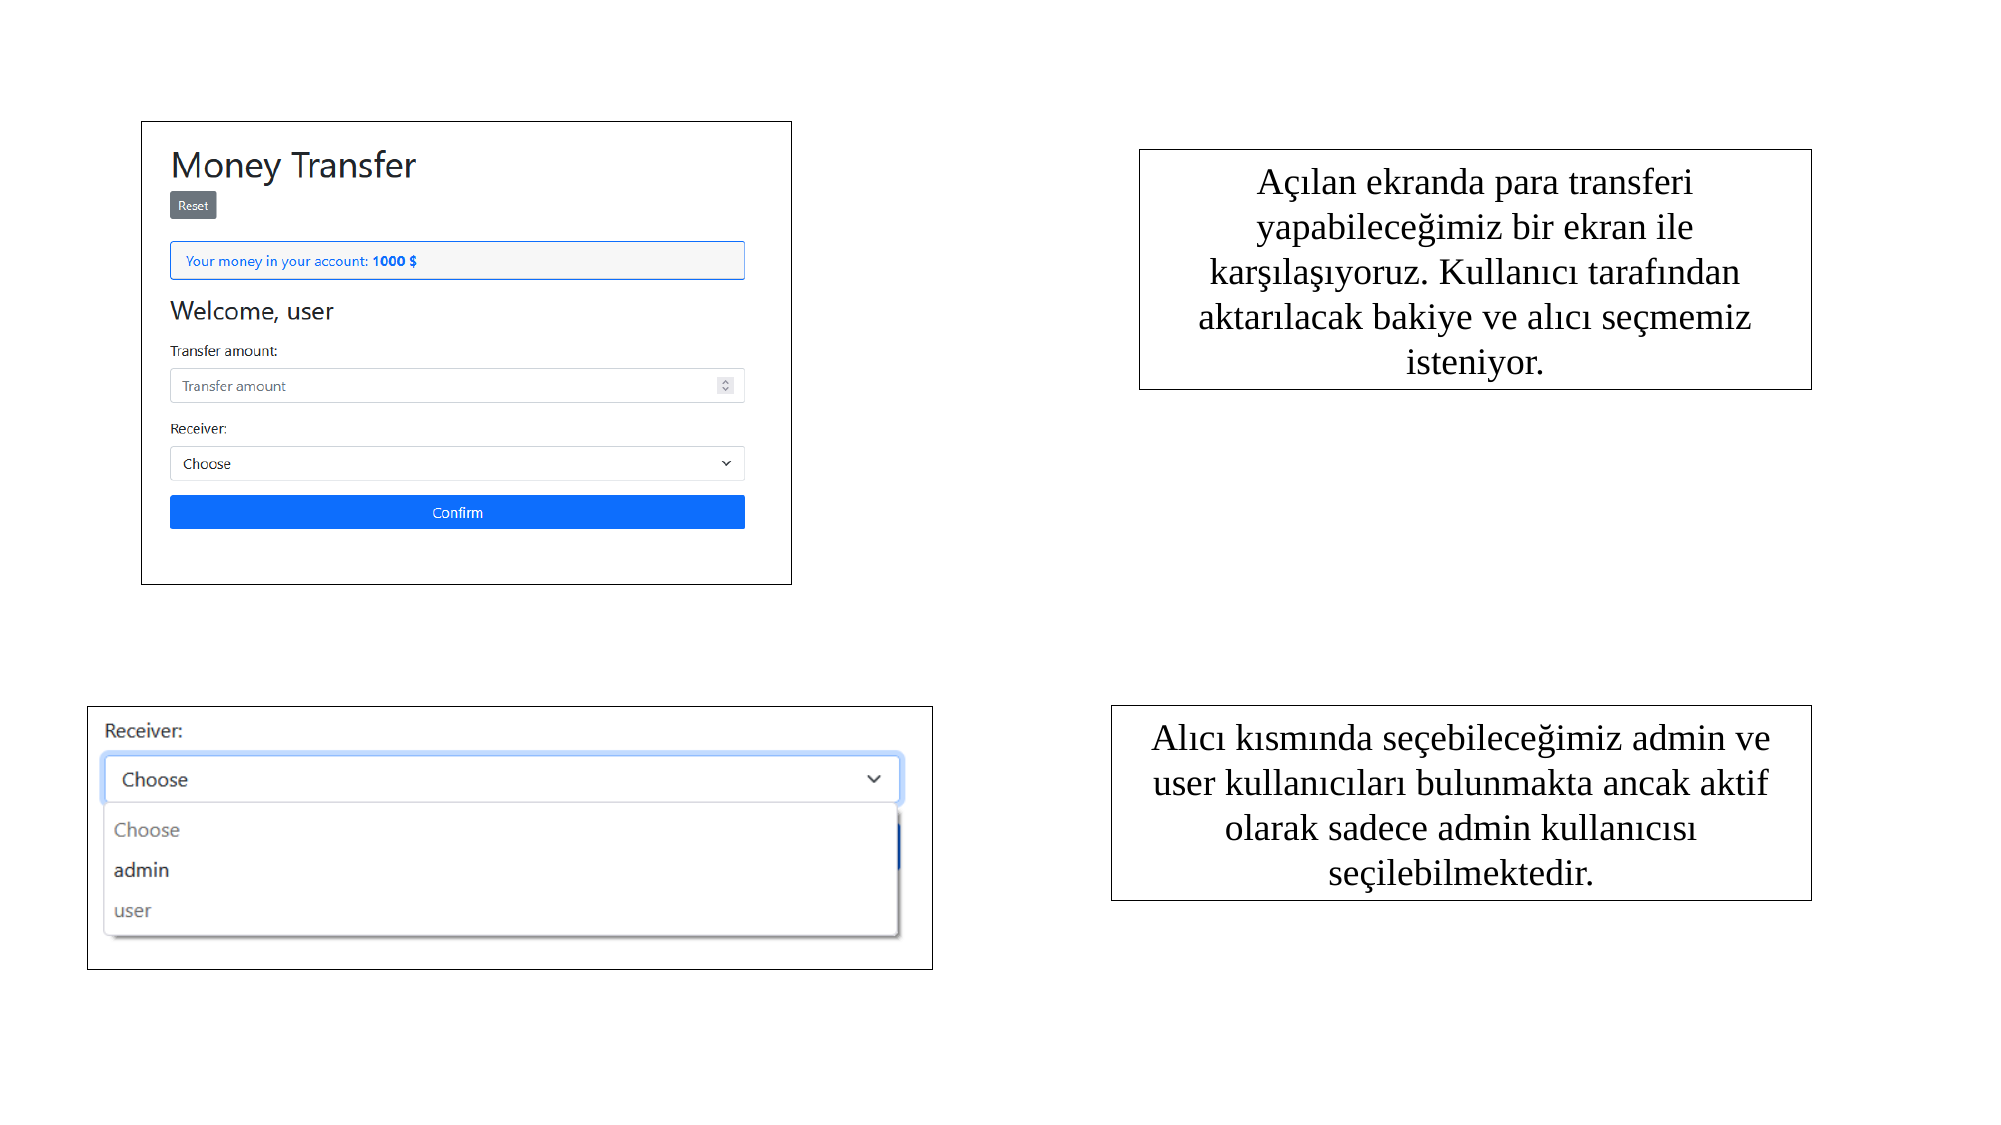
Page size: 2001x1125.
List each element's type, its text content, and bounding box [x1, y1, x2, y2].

text_box Açılan ekranda para transferi yapabileceğimiz bir ekran ile karşılaşıyoruz. Kullanıcı tarafından aktarılacak bakiye ve alıcı seçmemiz isteniyor. [1139, 149, 1812, 390]
picture [87, 705, 933, 970]
picture [141, 121, 792, 585]
text_box Alıcı kısmında seçebileceğimiz admin ve user kullanıcıları bulunmakta ancak aktif olarak sadece admin kullanıcısı seçilebilmektedir. [1111, 705, 1812, 901]
